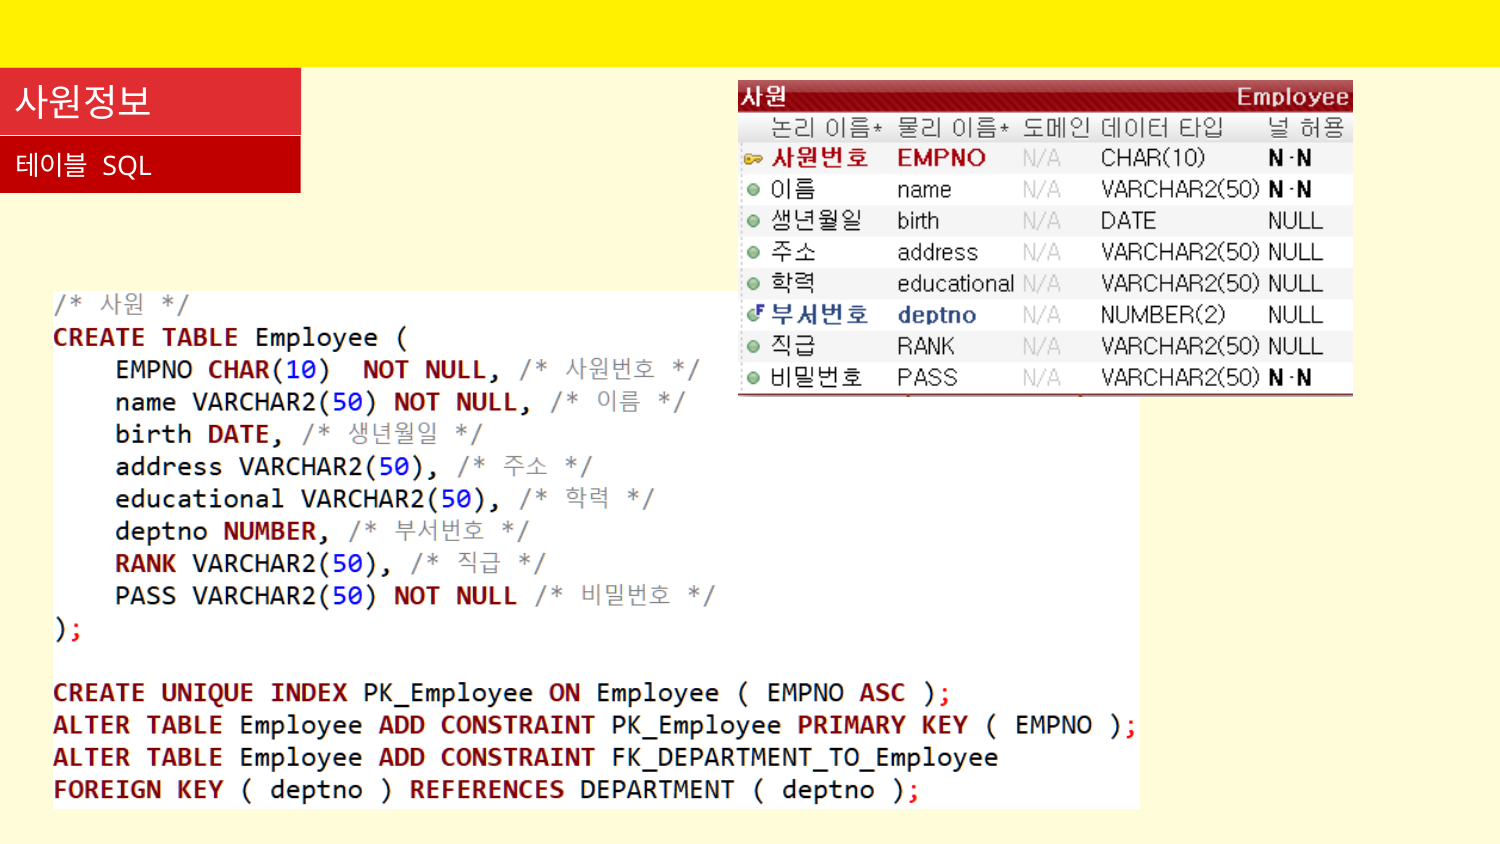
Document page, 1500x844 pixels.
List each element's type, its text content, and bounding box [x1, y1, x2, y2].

title 사원정보 [0, 68, 301, 136]
picture [52, 80, 1353, 809]
list 테이블 SQL [0, 140, 302, 189]
